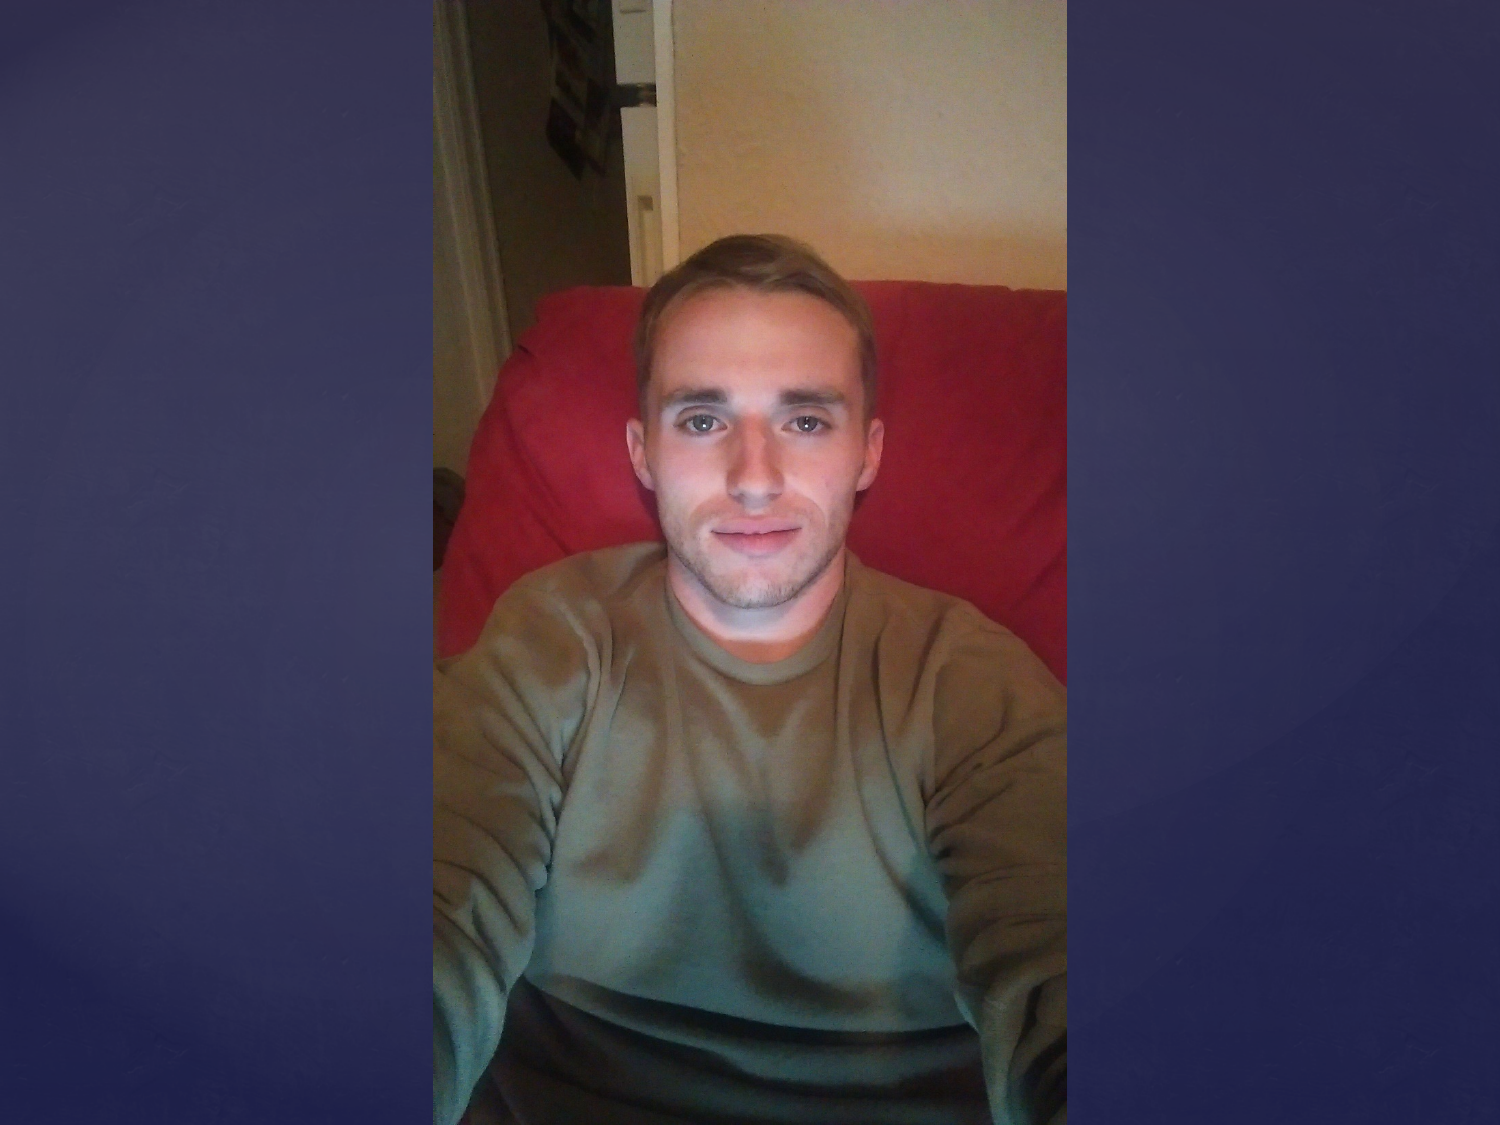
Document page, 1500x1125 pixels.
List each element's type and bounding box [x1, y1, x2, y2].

picture [432, 0, 1067, 1125]
